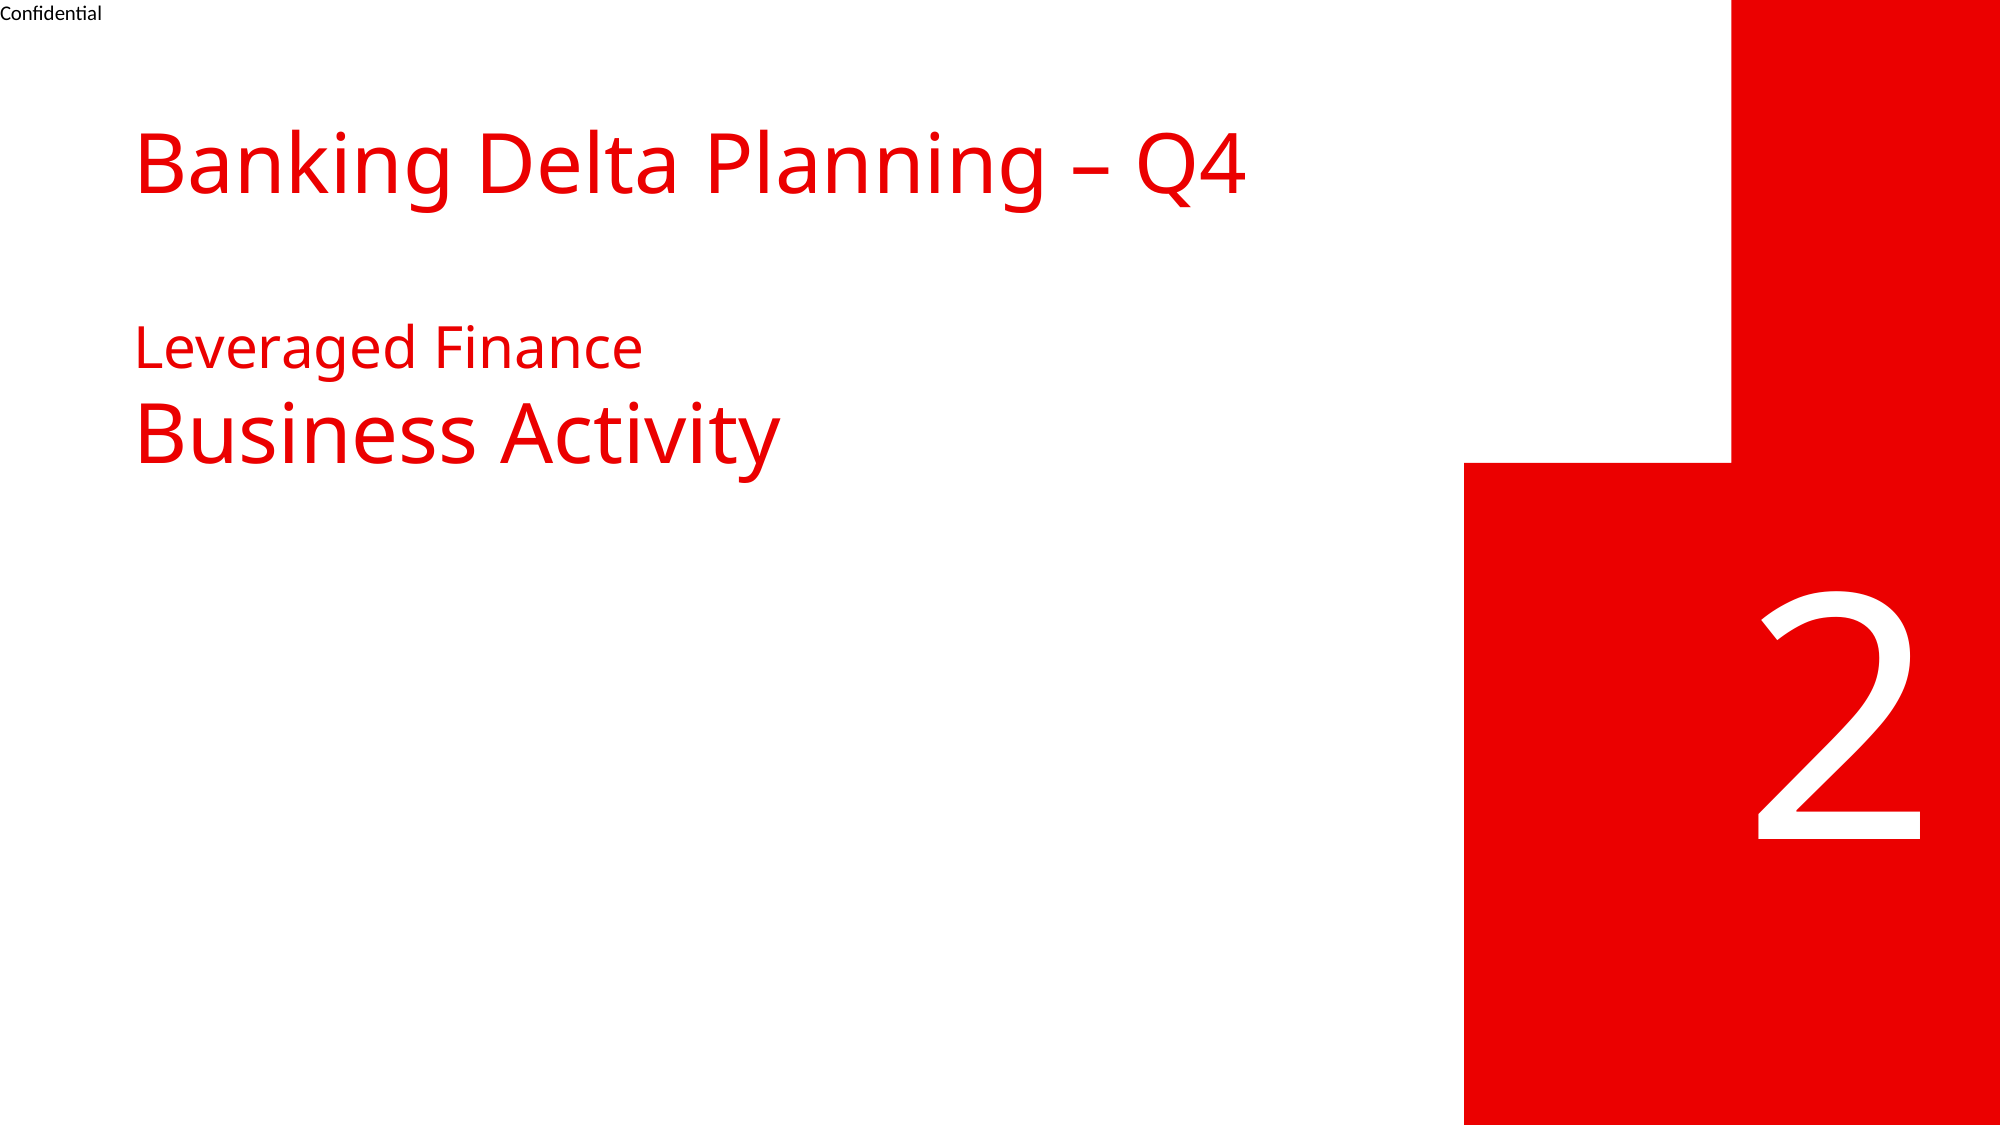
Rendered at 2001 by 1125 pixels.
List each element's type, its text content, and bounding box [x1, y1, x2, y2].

title Banking Delta Planning – Q4 Leveraged Finance Business Activity [118, 102, 1531, 661]
list 2 [1467, 536, 1953, 925]
